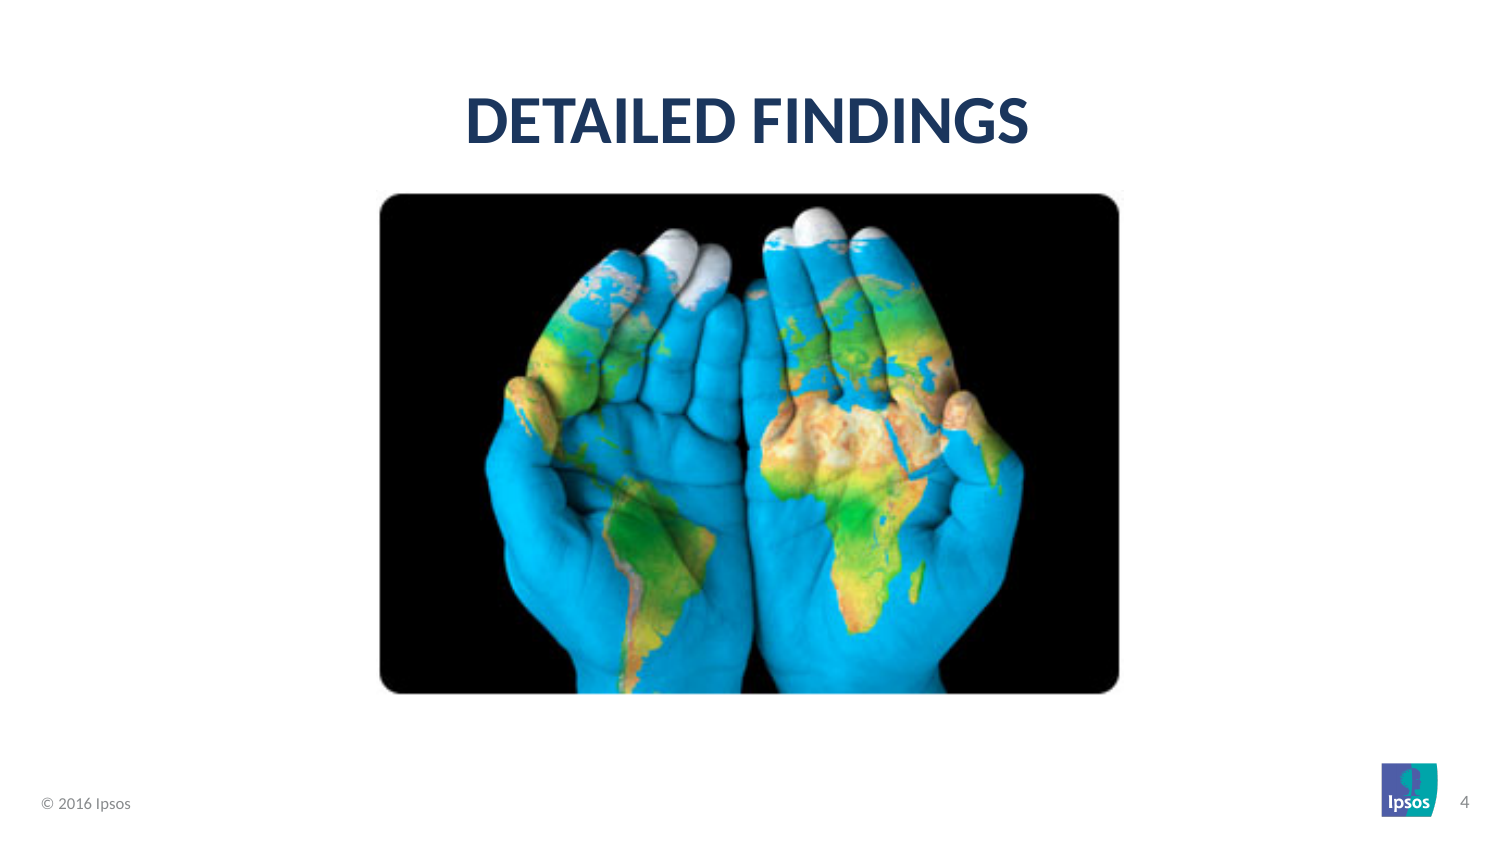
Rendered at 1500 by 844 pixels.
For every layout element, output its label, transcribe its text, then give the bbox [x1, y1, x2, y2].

title DETAILED FINDINGS [38, 84, 1458, 161]
picture [1376, 763, 1438, 817]
picture [376, 190, 1124, 702]
